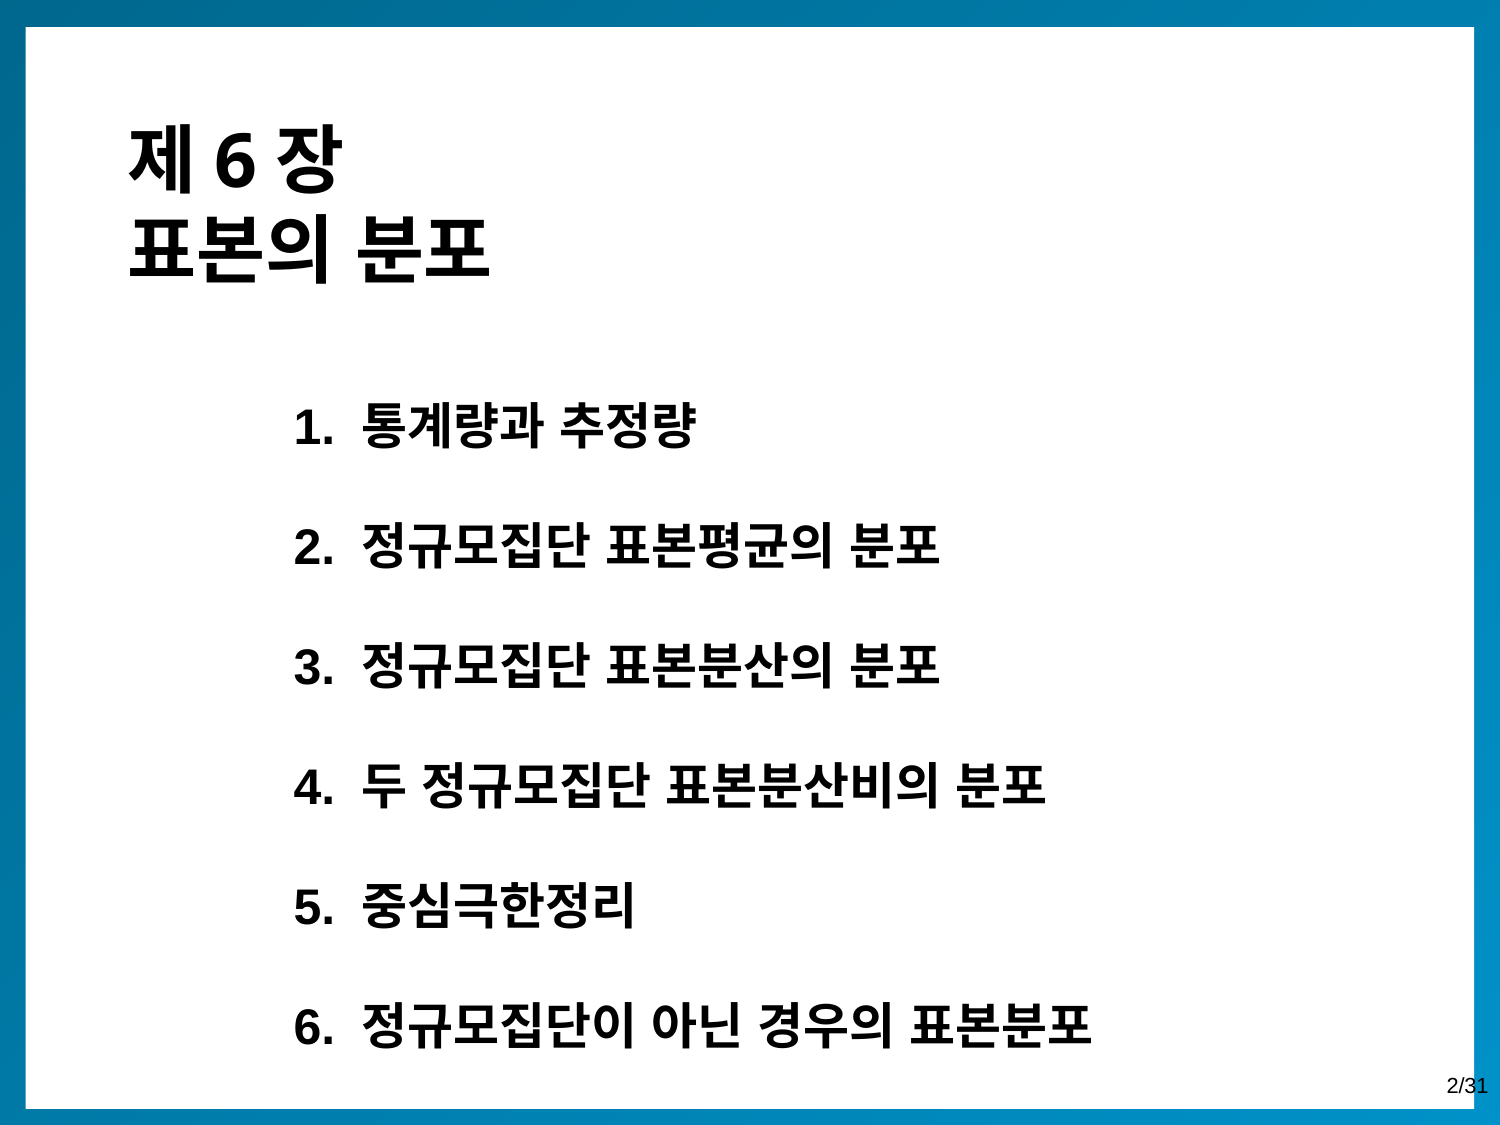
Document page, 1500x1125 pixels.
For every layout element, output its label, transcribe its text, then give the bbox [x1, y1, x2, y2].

text_box 제6장 표본의 분포 [112, 105, 1388, 347]
text_box 1. 통계량과 추정량 2. 정규모집단 표본평균의 분포 3. 정규모집단 표본분산의 분포 4. 두 정규모집단 표본분산비의 분포 5. 중심극한정리 6. 정규모집단이 아닌 경우의 표본분포 [278, 386, 1437, 1062]
